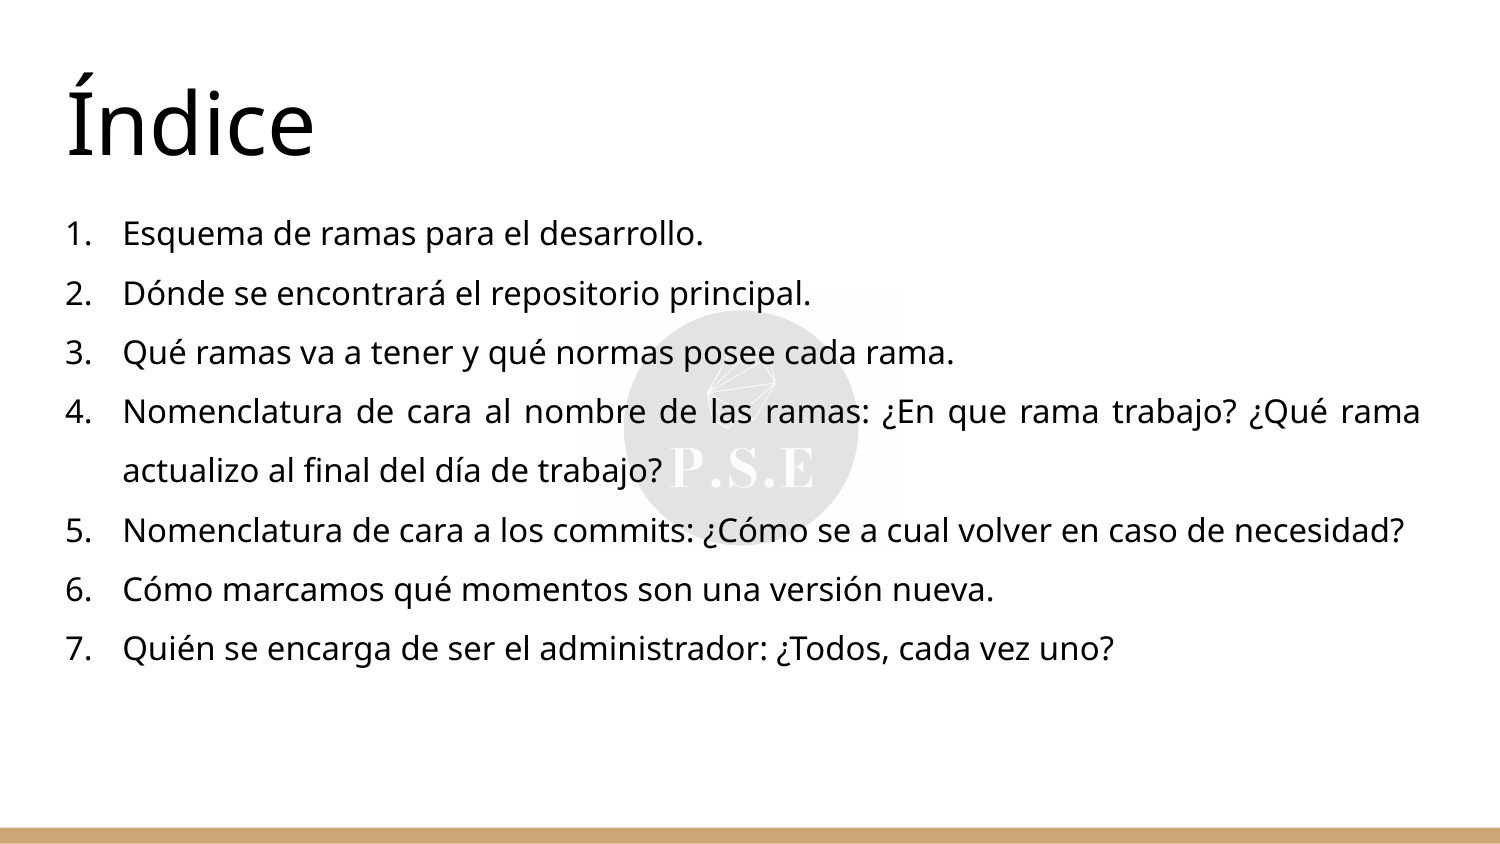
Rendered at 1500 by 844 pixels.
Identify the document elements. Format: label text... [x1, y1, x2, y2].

list Esquema de ramas para el desarrollo. Dónde se encontrará el repositorio principal. Qué ramas va a tener y qué normas posee cada rama. Nomenclatura de cara al nombre de las ramas: ¿En que rama trabajo? ¿Qué rama actualizo al final del día de trabajo? Nomenclatura de cara a los commits: ¿Cómo se a cual volver en caso de necesidad? Cómo marcamos qué momentos son una versión nueva. Quién se encarga de ser el administrador: ¿Todos, cada vez uno? [41, 178, 1440, 729]
picture [575, 291, 906, 553]
title Índice [51, 51, 457, 178]
